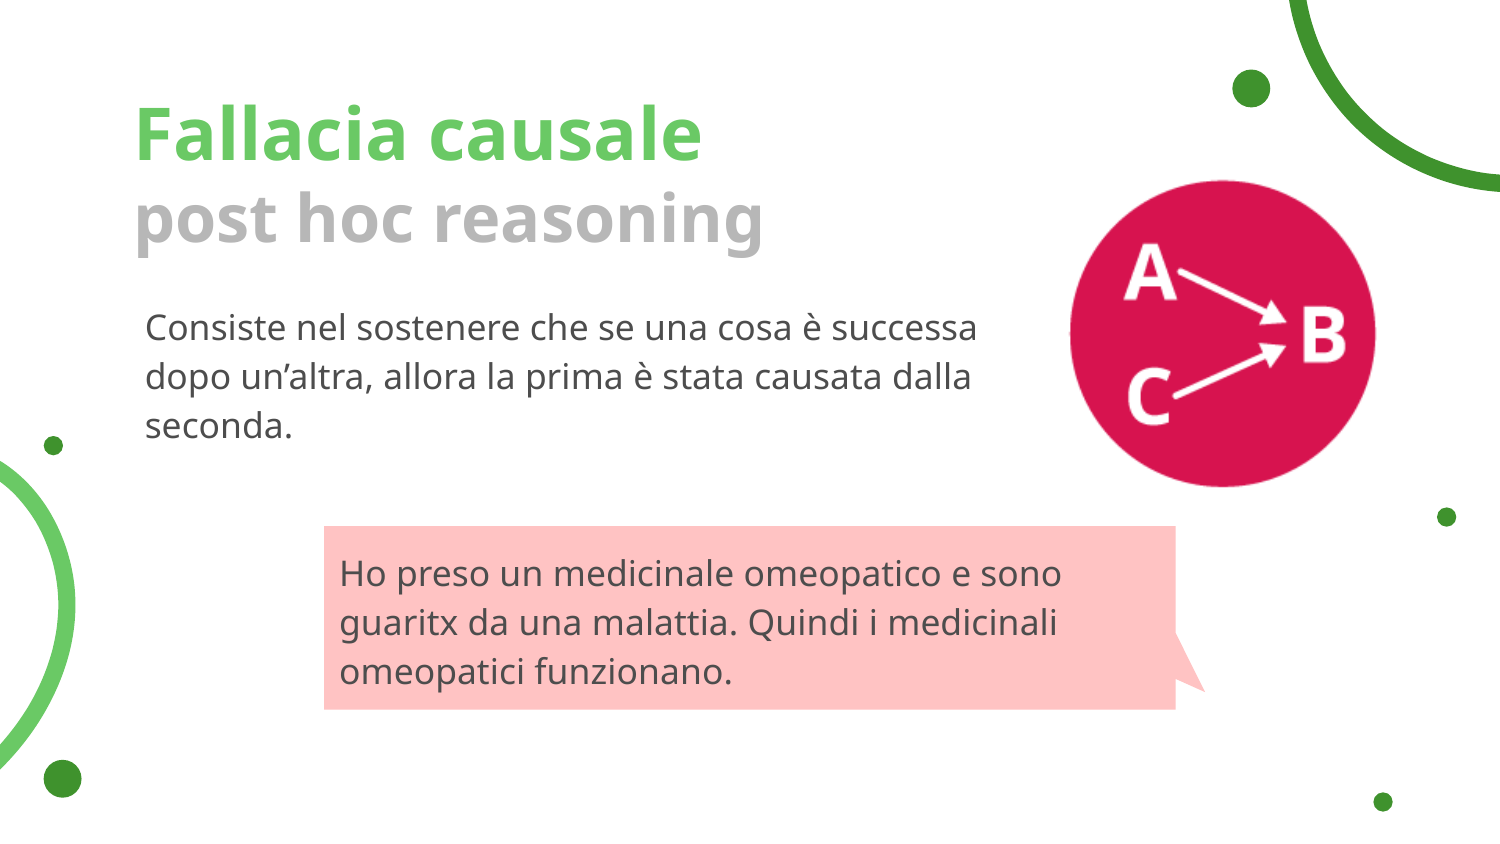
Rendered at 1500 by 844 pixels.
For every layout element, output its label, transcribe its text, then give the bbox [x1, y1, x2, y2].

list Consiste nel sostenere che se una cosa è successa dopo un’altra, allora la prima è stata causata dalla seconda. [129, 283, 1014, 503]
title Fallacia causale post hoc reasoning [118, 72, 1208, 167]
picture [1054, 166, 1392, 504]
text_box Ho preso un medicinale omeopatico e sono guaritx da una malattia. Quindi i medicinali omeopatici funzionano. [324, 526, 1206, 710]
